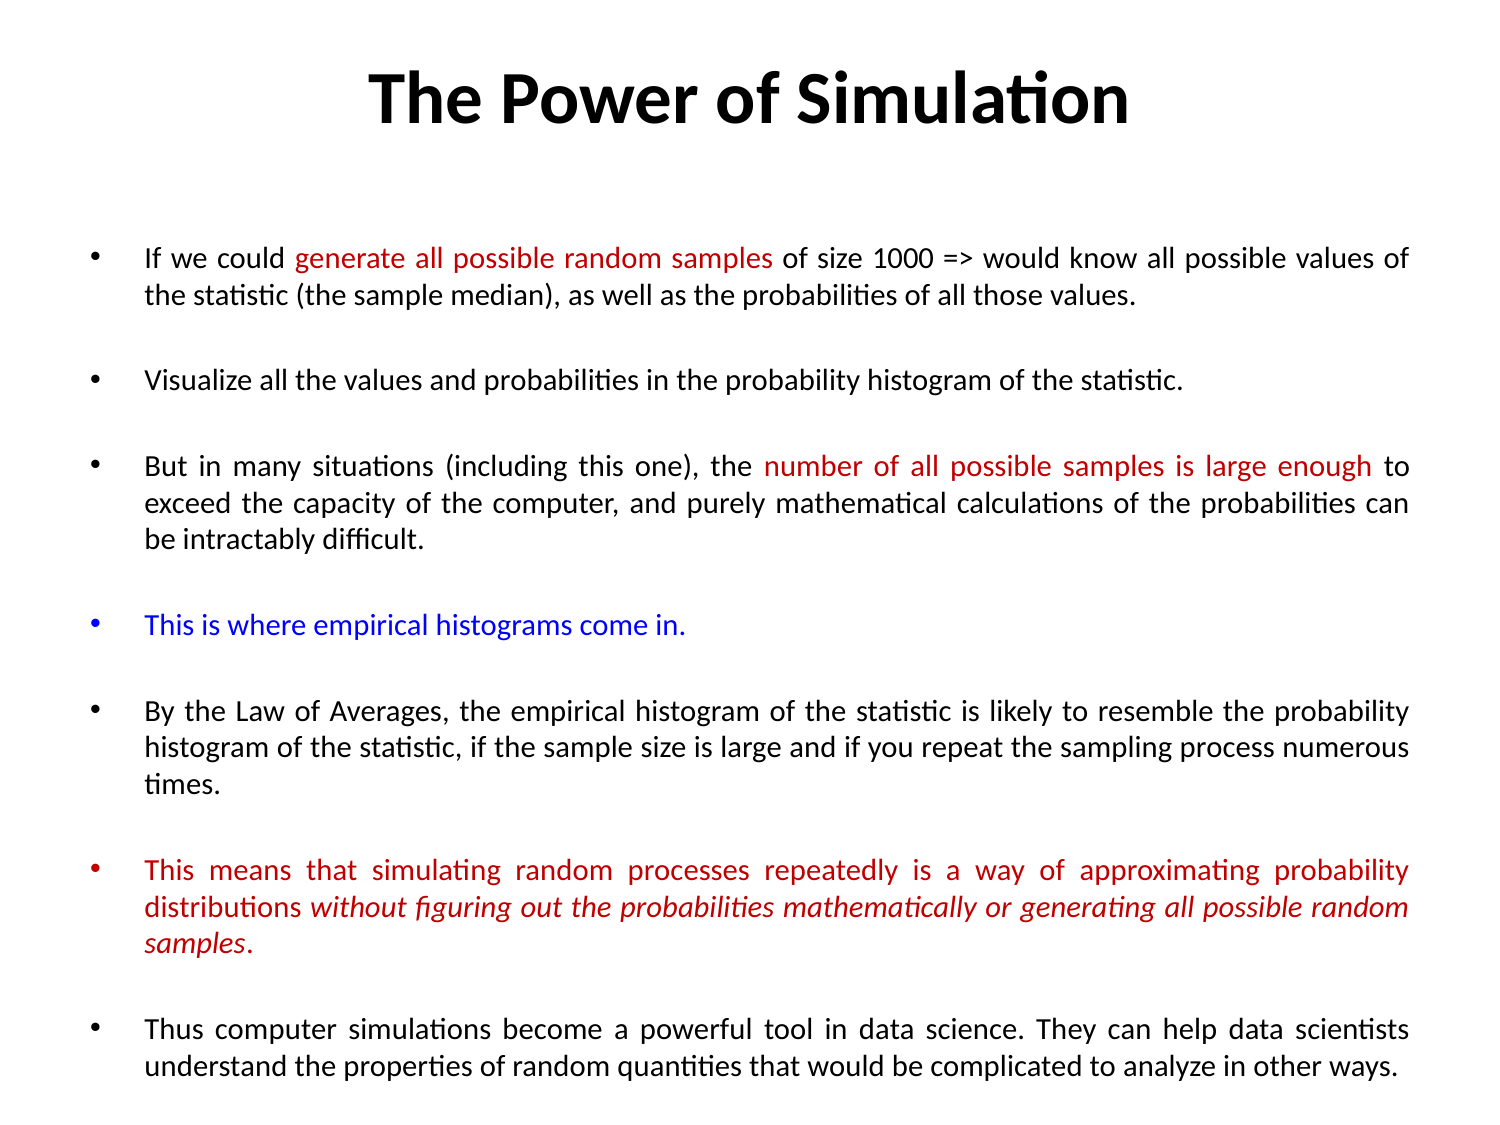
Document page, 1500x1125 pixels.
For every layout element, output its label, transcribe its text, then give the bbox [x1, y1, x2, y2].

title The Power of Simulation [75, 0, 1425, 187]
list If we could generate all possible random samples of size 1000 => would know all possible values of the statistic (the sample median), as well as the probabilities of all those values. Visualize all the values and probabilities in the probability histogram of the statistic. But in many situations (including this one), the number of all possible samples is large enough to exceed the capacity of the computer, and purely mathematical calculations of the probabilities can be intractably difficult. This is where empirical histograms come in. By the Law of Averages, the empirical histogram of the statistic is likely to resemble the probability histogram of the statistic, if the sample size is large and if you repeat the sampling process numerous times. This means that simulating random processes repeatedly is a way of approximating probability distributions without figuring out the probabilities mathematically or generating all possible random samples. Thus computer simulations become a powerful tool in data science. They can help data scientists understand the properties of random quantities that would be complicated to analyze in other ways. [75, 187, 1425, 1125]
